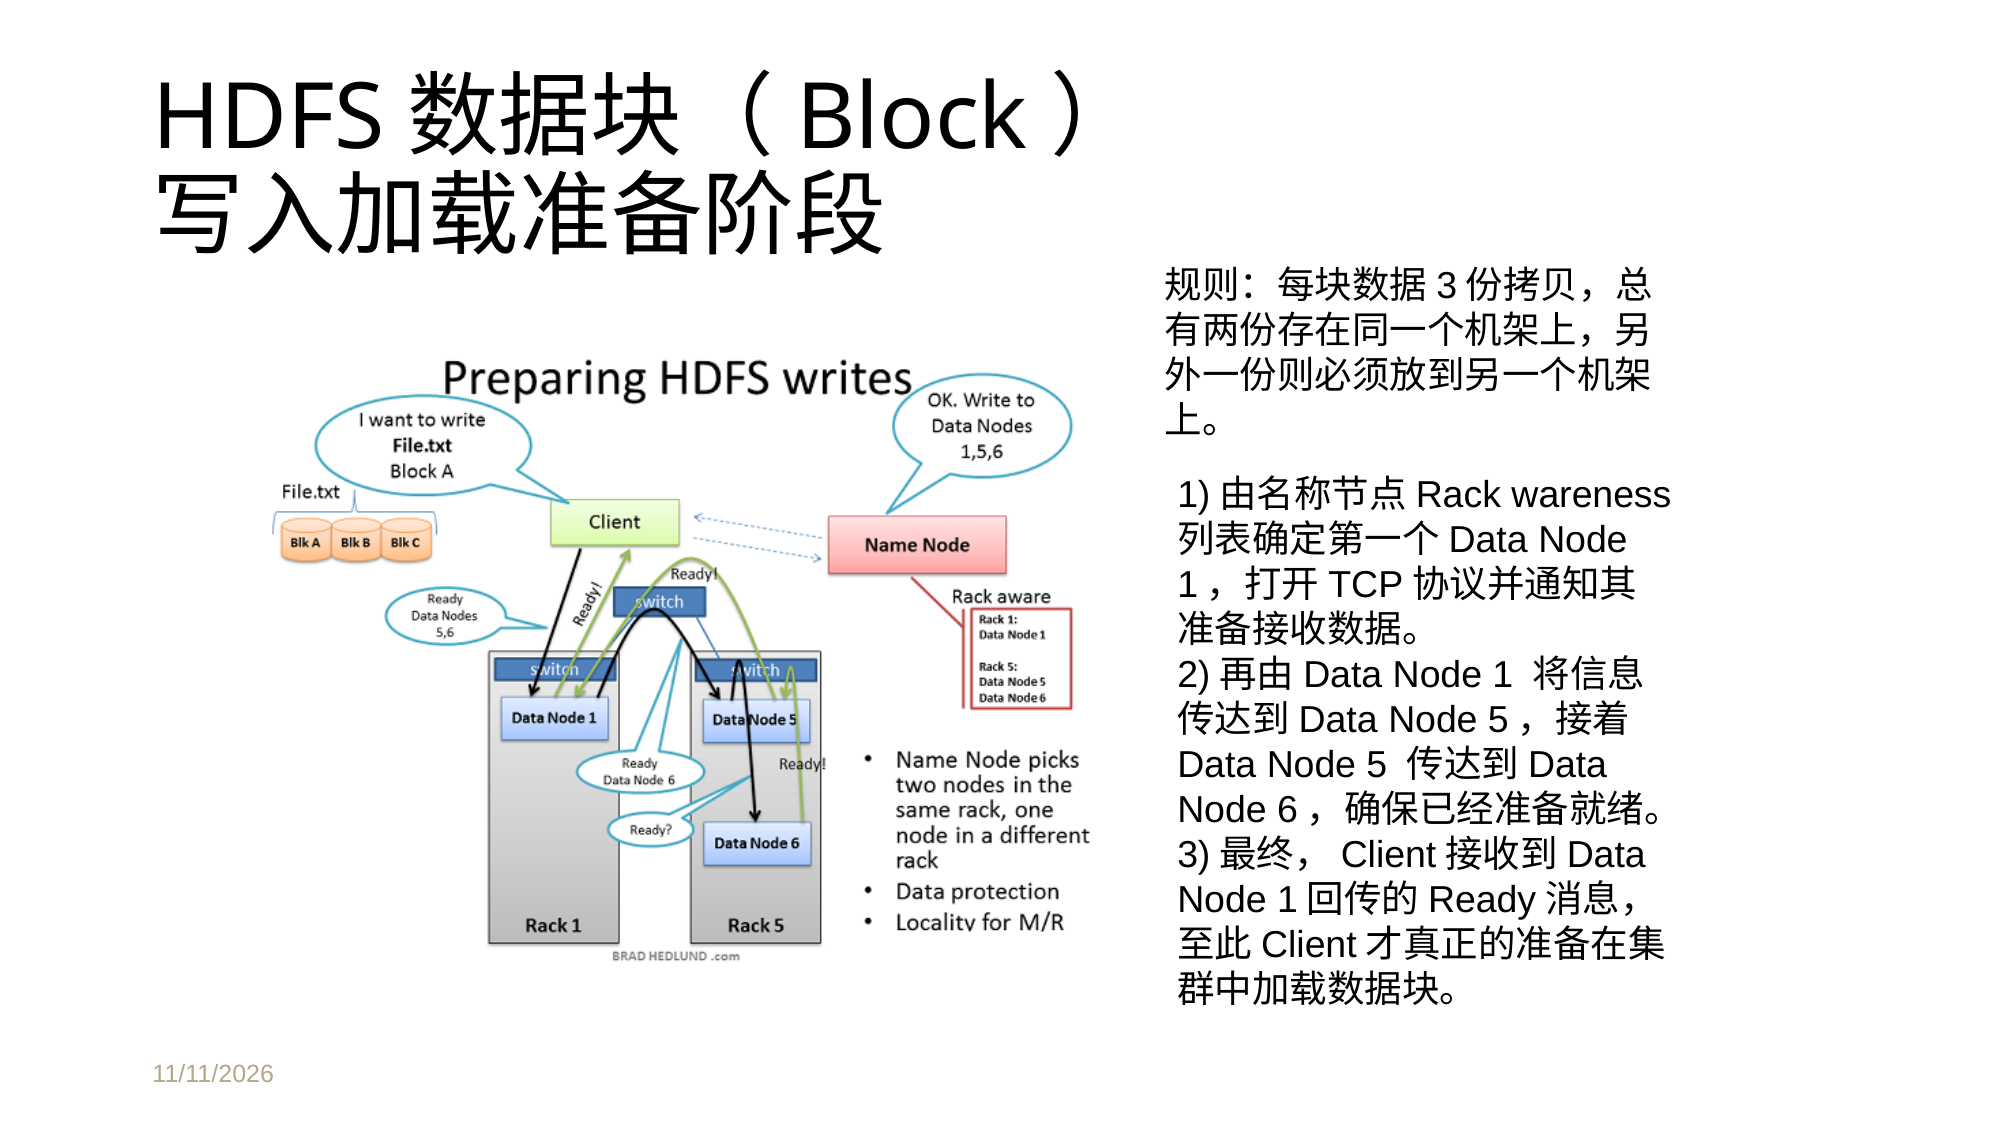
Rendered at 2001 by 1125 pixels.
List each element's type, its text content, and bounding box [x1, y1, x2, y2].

text_box 1)由名称节点Rack wareness列表确定第一个Data Node 1，打开TCP协议并通知其准备接收数据。 2)再由Data Node 1 将信息传达到Data Node 5，接着Data Node 5 传达到Data Node 6，确保已经准备就绪。 3)最终，Client接收到Data Node 1回传的Ready消息，至此Client才真正的准备在集群中加载数据块。 [1162, 462, 1688, 1018]
title HDFS数据块（Block） 写入加载准备阶段 [137, 59, 1863, 278]
text_box 规则：每块数据3份拷贝，总有两份存在同一个机架上，另外一份则必须放到另一个机架上。 [1149, 254, 1675, 449]
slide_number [137, 1042, 588, 1103]
picture [263, 349, 1094, 974]
